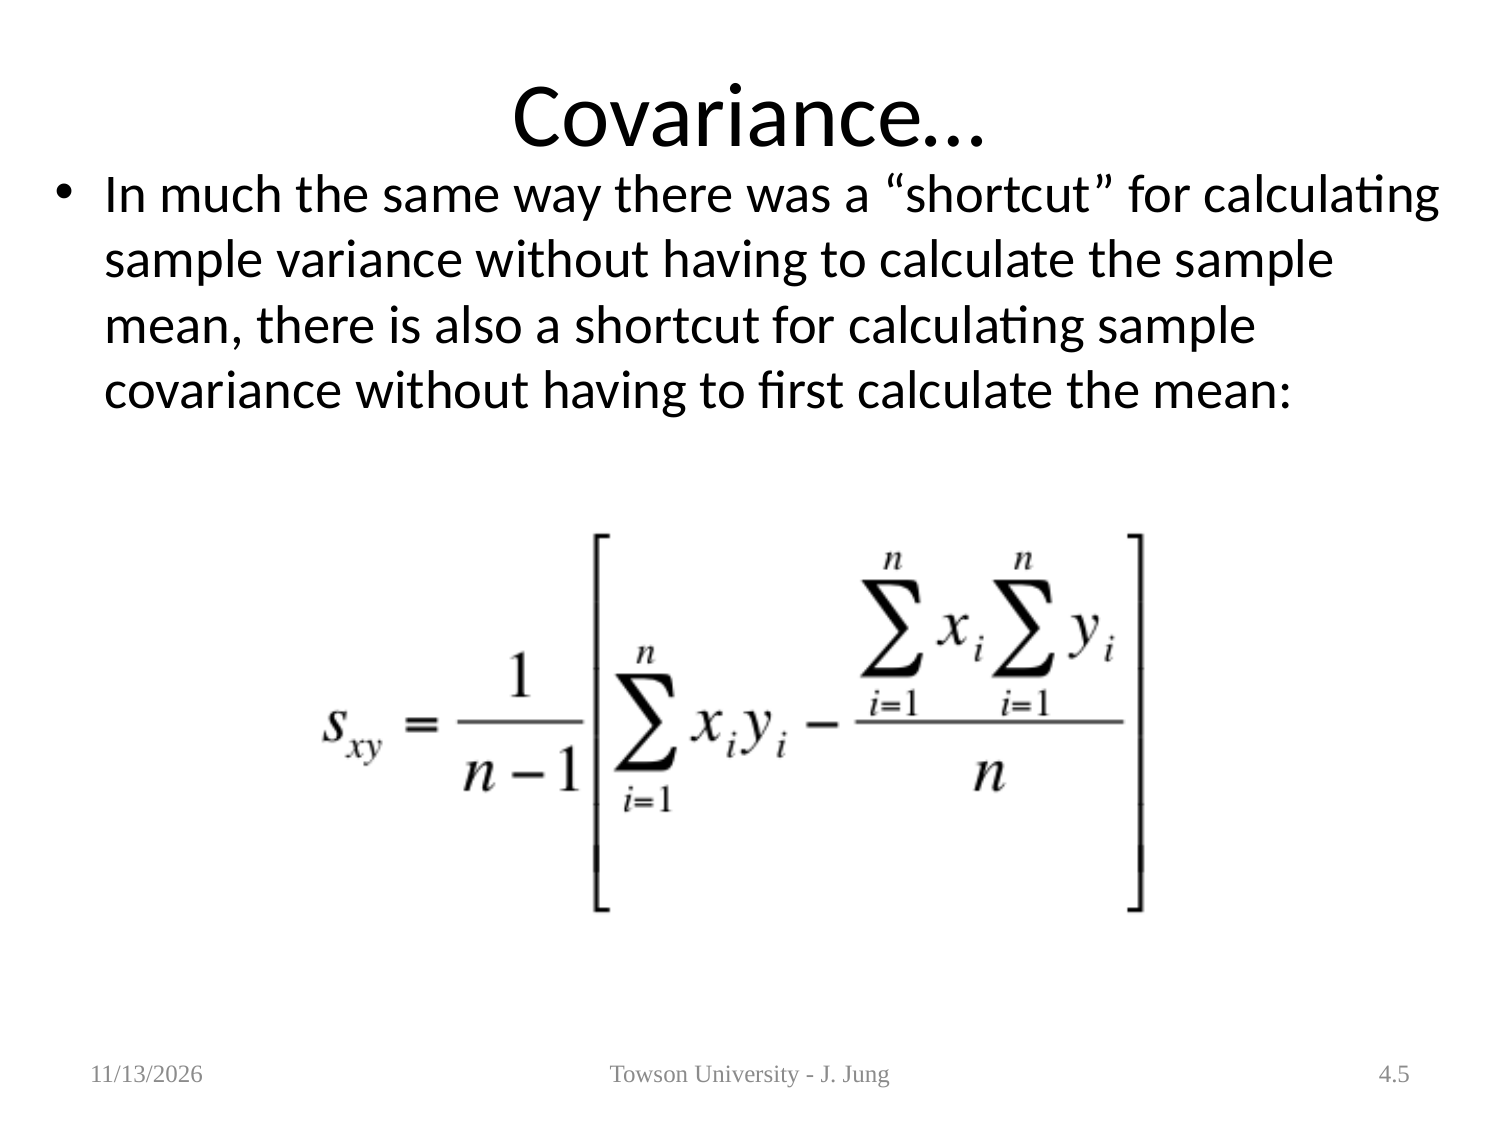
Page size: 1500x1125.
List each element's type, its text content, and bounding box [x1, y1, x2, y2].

slide_number 4.5 [1074, 1042, 1425, 1103]
picture [312, 524, 1153, 926]
footer Towson University - J. Jung [512, 1042, 988, 1103]
title Covariance… [75, 45, 1425, 149]
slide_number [75, 1042, 425, 1103]
list In much the same way there was a “shortcut” for calculating sample variance without having to calculate the sample mean, there is also a shortcut for calculating sample covariance without having to first calculate the mean: [39, 149, 1475, 488]
